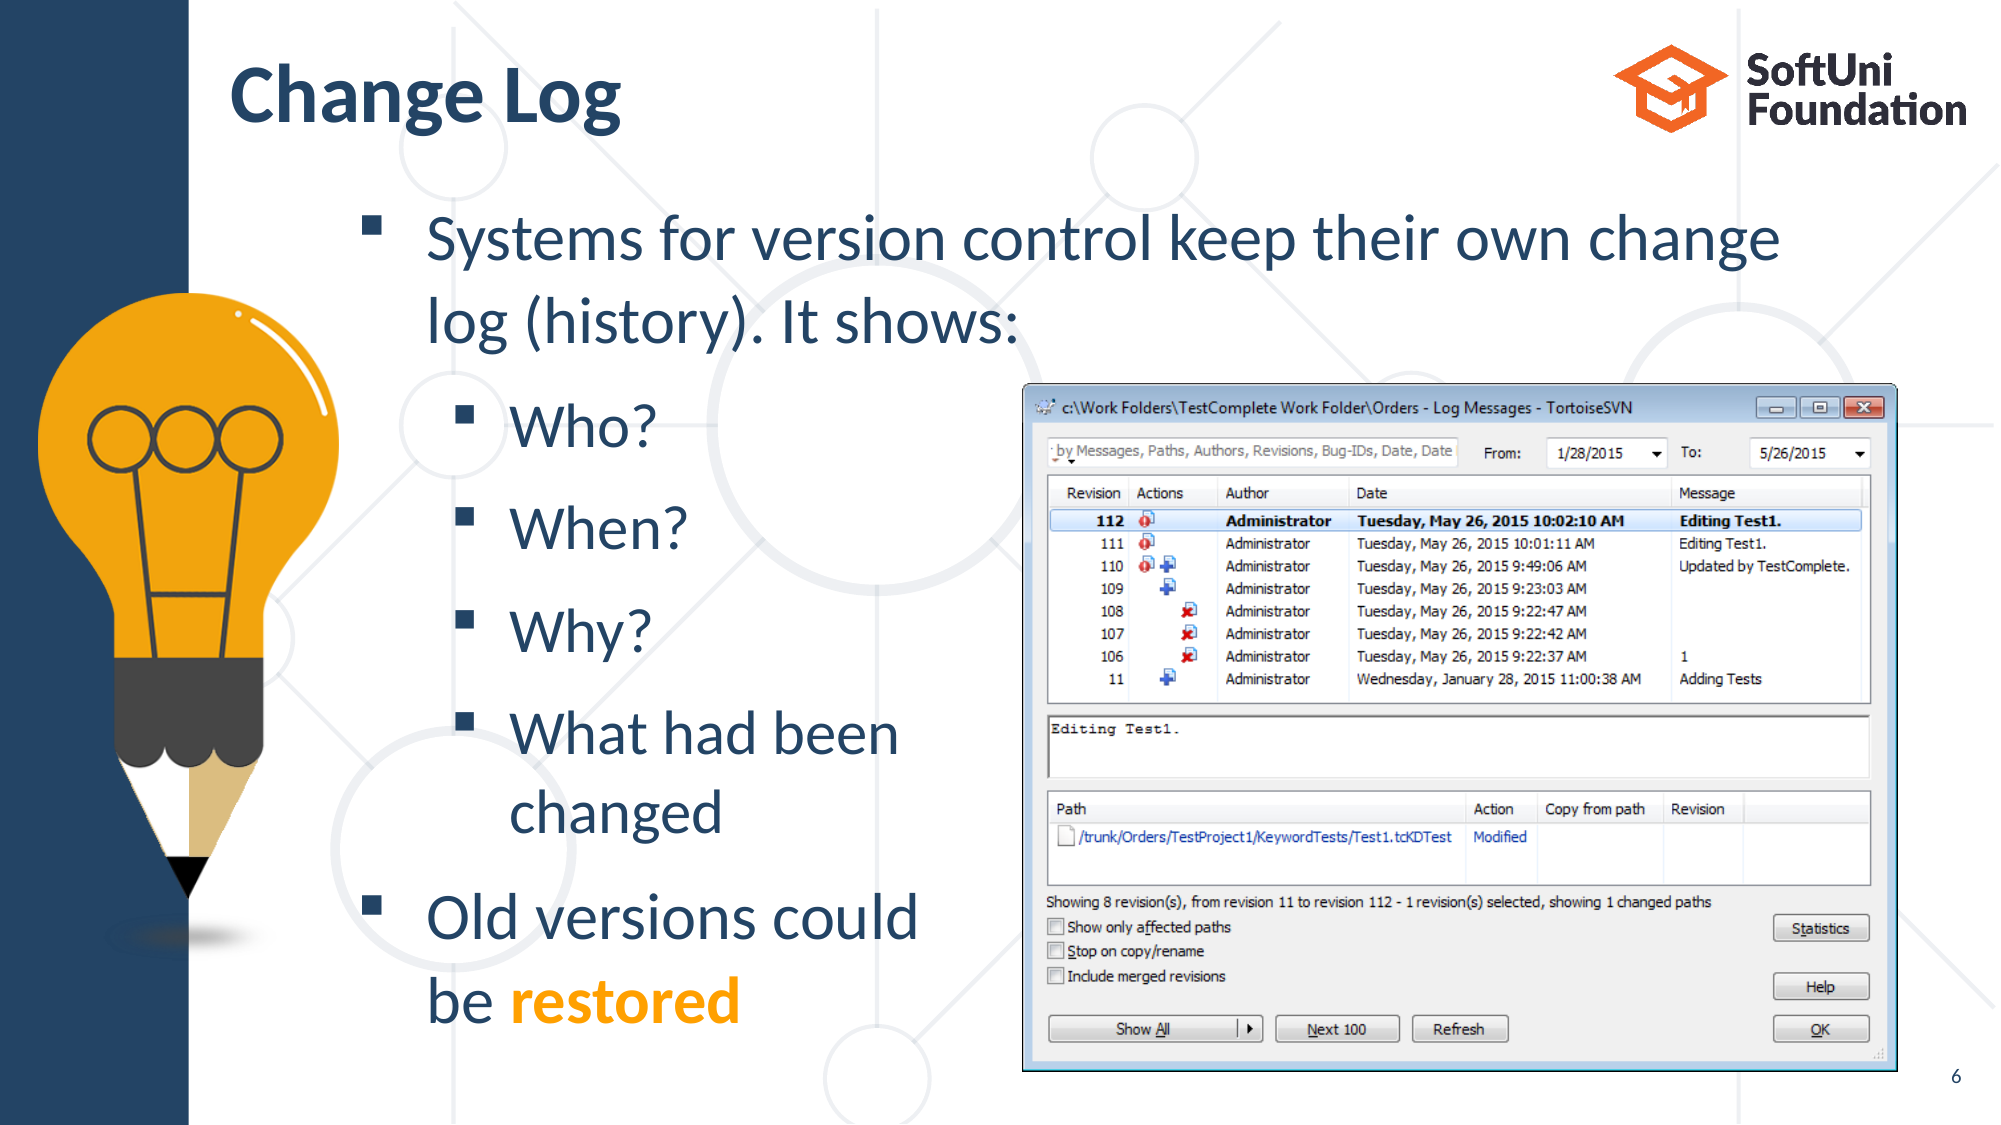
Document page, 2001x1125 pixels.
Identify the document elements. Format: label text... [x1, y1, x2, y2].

list Systems for version control keep their own change log (history). It shows: Who? When? Why? What had been changed Old versions could be restored [338, 183, 1968, 1050]
picture [1613, 44, 1966, 133]
picture [38, 293, 338, 961]
slide_number 6 [1897, 1049, 1968, 1101]
picture [1021, 383, 1898, 1073]
title Change Log [212, 16, 1591, 162]
